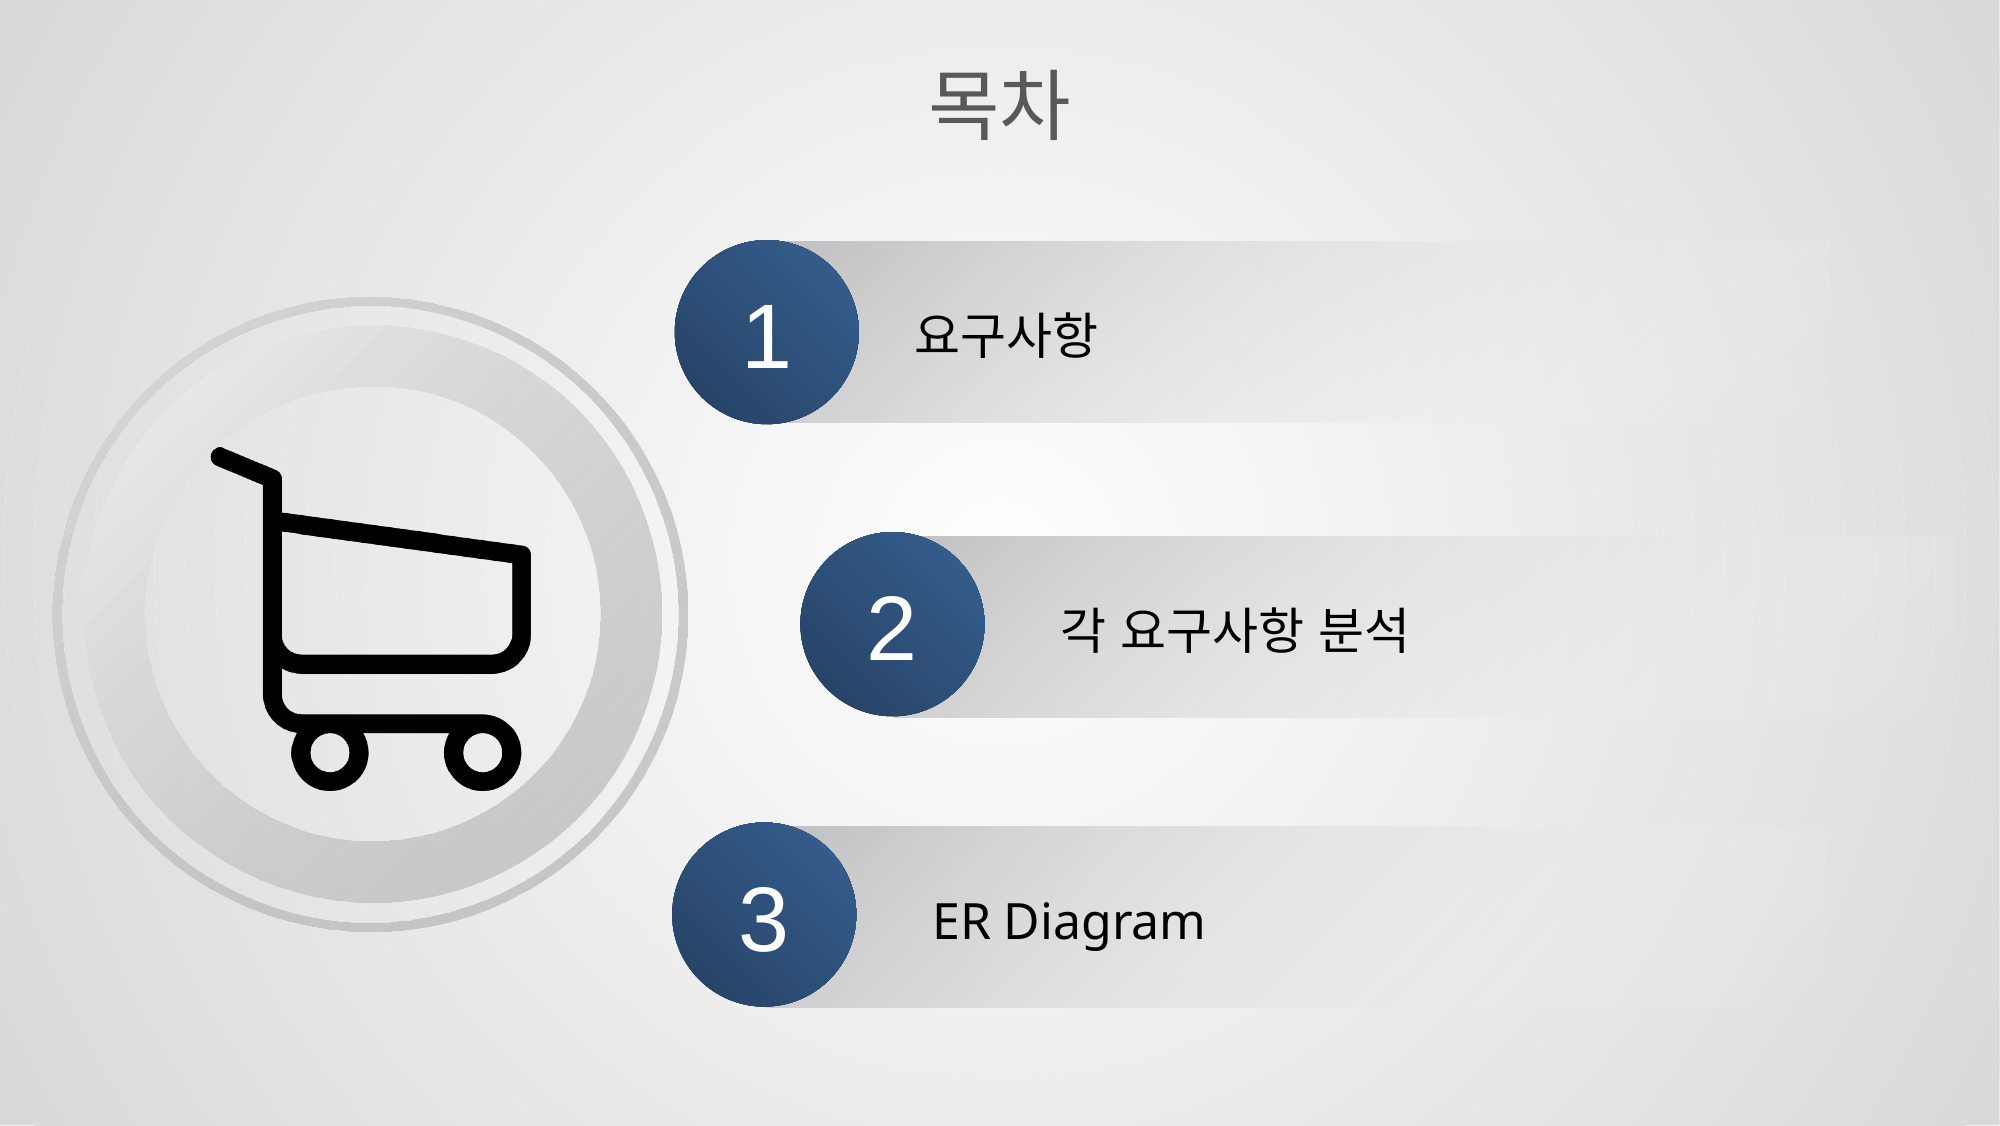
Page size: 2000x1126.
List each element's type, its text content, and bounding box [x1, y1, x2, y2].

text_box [671, 822, 1827, 1008]
text_box [50, 294, 690, 934]
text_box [674, 239, 1841, 425]
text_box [800, 531, 1955, 718]
text_box [81, 322, 664, 905]
picture [198, 446, 543, 791]
title 목차 [99, 45, 1900, 163]
